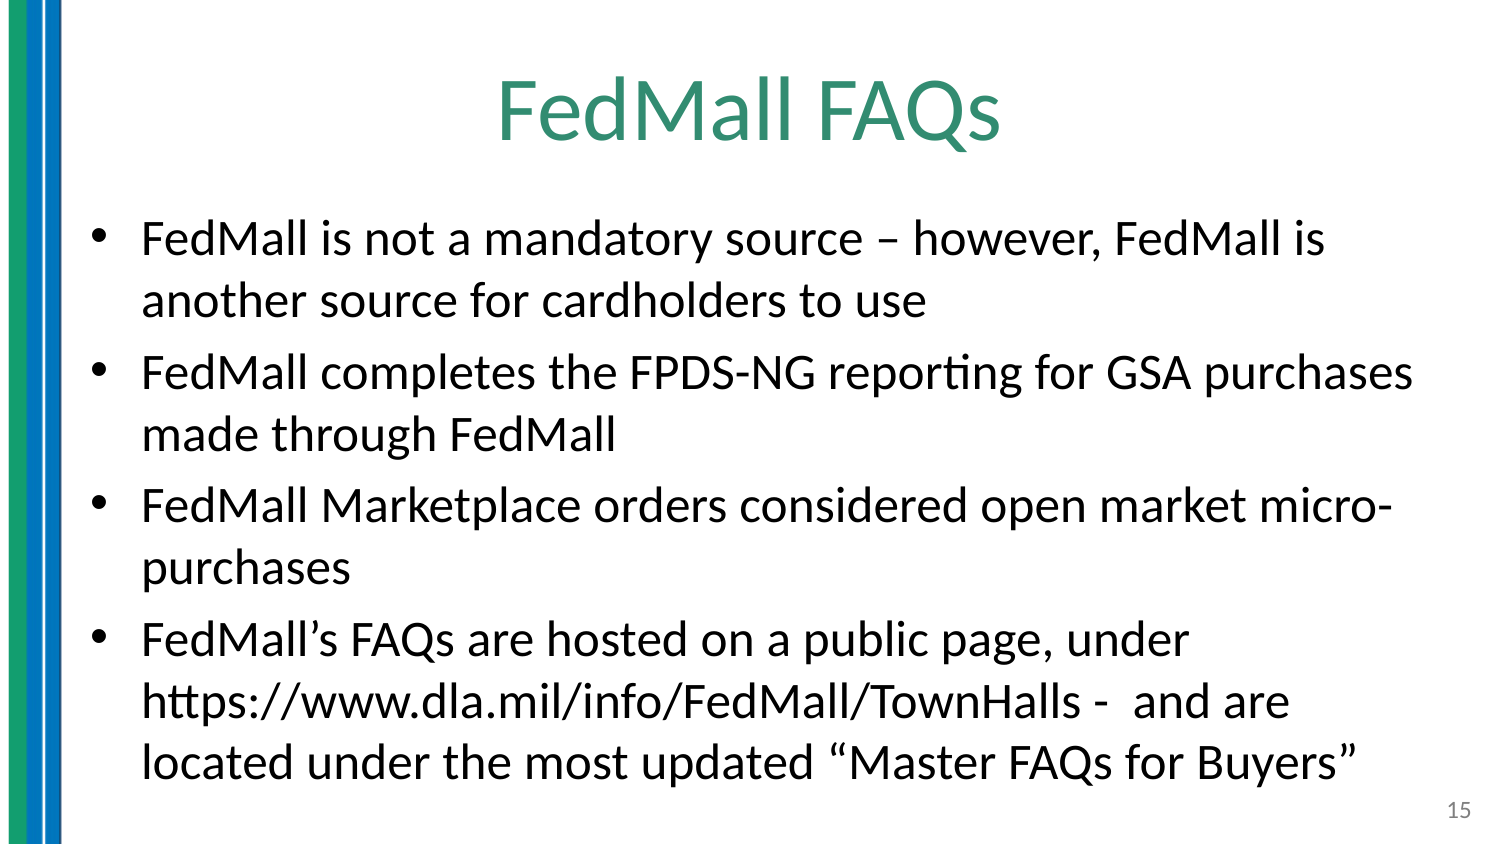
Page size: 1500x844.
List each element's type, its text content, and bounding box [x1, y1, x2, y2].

picture [0, 0, 26, 844]
picture [29, 0, 1500, 844]
title FedMall FAQs [75, 33, 1425, 175]
list FedMall is not a mandatory source – however, FedMall is another source for cardholders to use FedMall completes the FPDS-NG reporting for GSA purchases made through FedMall FedMall Marketplace orders considered open market micro-purchases FedMall’s FAQs are hosted on a public page, under https://www.dla.mil/info/FedMall/TownHalls - and are located under the most updated “Master FAQs for Buyers” [75, 196, 1456, 810]
